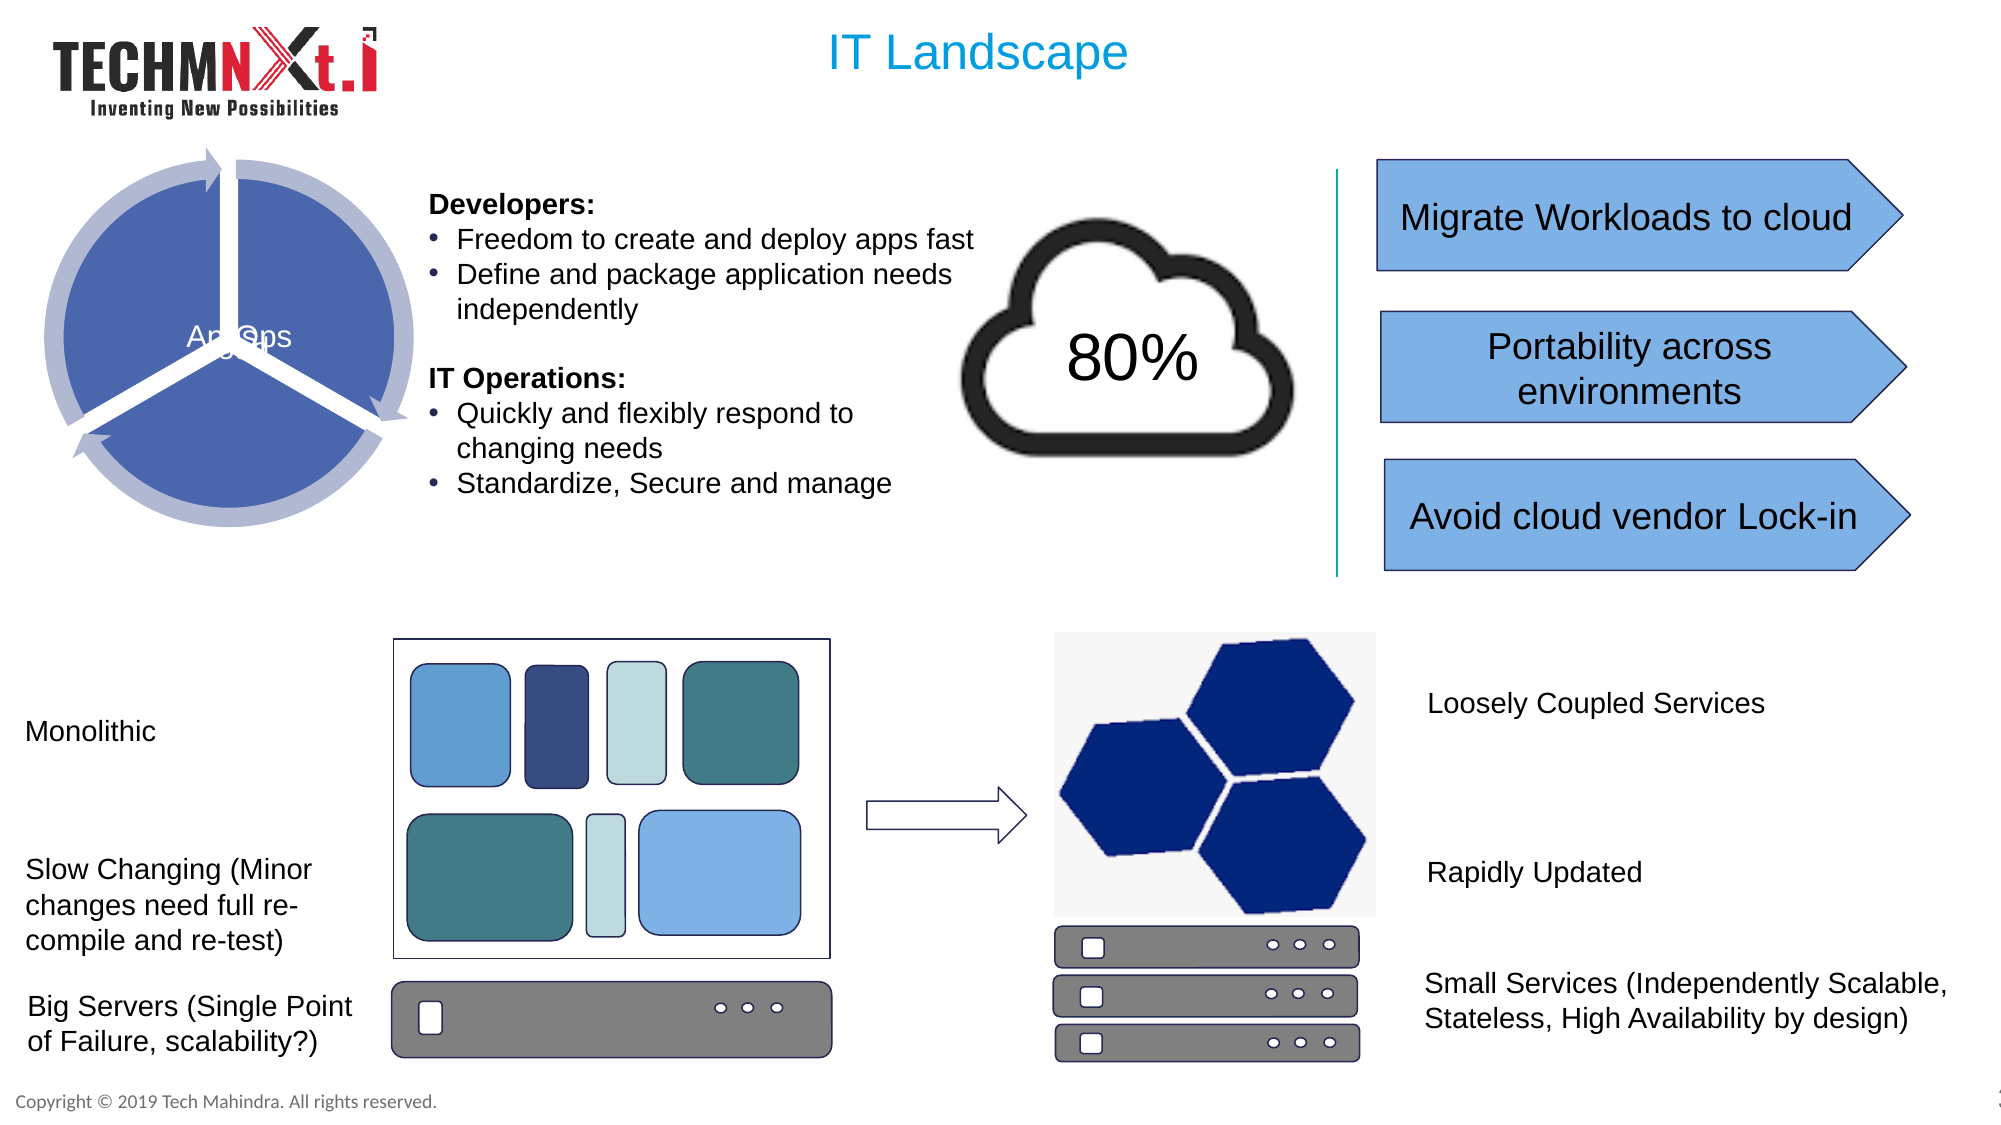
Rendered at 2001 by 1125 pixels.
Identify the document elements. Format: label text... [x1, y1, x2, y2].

text_box [1054, 1023, 1361, 1063]
text_box [714, 1002, 728, 1014]
text_box [770, 1002, 784, 1014]
text_box [682, 660, 800, 786]
text_box Small Services (Independently Scalable, Stateless, High Availability by design) [1424, 964, 1986, 1035]
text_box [0, 141, 630, 546]
picture [937, 147, 1320, 529]
text_box Slow Changing (Minor changes need full re-compile and re-test) [25, 850, 394, 956]
text_box Developers: Freedom to create and deploy apps fast Define and package application needs independently IT Operations: Quickly and flexibly respond to changing needs Standardize, Secure and manage [635, 185, 932, 500]
text_box [638, 809, 802, 936]
text_box [1081, 937, 1105, 959]
text_box [524, 664, 590, 790]
text_box Avoid cloud vendor Lock-in [1383, 458, 1912, 572]
picture [0, 0, 429, 141]
text_box [1323, 1036, 1337, 1049]
text_box [741, 1002, 755, 1014]
text_box Monolithic [24, 712, 157, 748]
text_box [585, 813, 627, 938]
text_box [606, 660, 668, 786]
text_box [406, 813, 574, 942]
text_box [390, 980, 833, 1059]
text_box [866, 786, 1028, 845]
text_box [1266, 939, 1280, 951]
title IT Landscape [433, 26, 1871, 82]
text_box [417, 1000, 443, 1036]
text_box [1293, 1036, 1308, 1049]
text_box Big Servers (Single Point of Failure, scalability?) [27, 987, 373, 1058]
text_box [1320, 987, 1335, 1000]
text_box [1267, 1037, 1281, 1049]
text_box [1054, 926, 1360, 969]
text_box [393, 638, 831, 959]
text_box Rapidly Updated [1426, 853, 1644, 889]
text_box Portability across environments [1380, 310, 1908, 424]
text_box [1322, 938, 1336, 951]
text_box [409, 663, 512, 788]
text_box Loosely Coupled Services [1427, 684, 1767, 720]
text_box [1264, 988, 1278, 1000]
text_box [1079, 1032, 1103, 1055]
picture [1053, 632, 1376, 918]
text_box [1079, 986, 1104, 1008]
text_box Migrate Workloads to cloud [1376, 158, 1904, 272]
text_box [1291, 987, 1305, 1000]
text_box [1052, 974, 1359, 1018]
text_box [1293, 938, 1307, 951]
